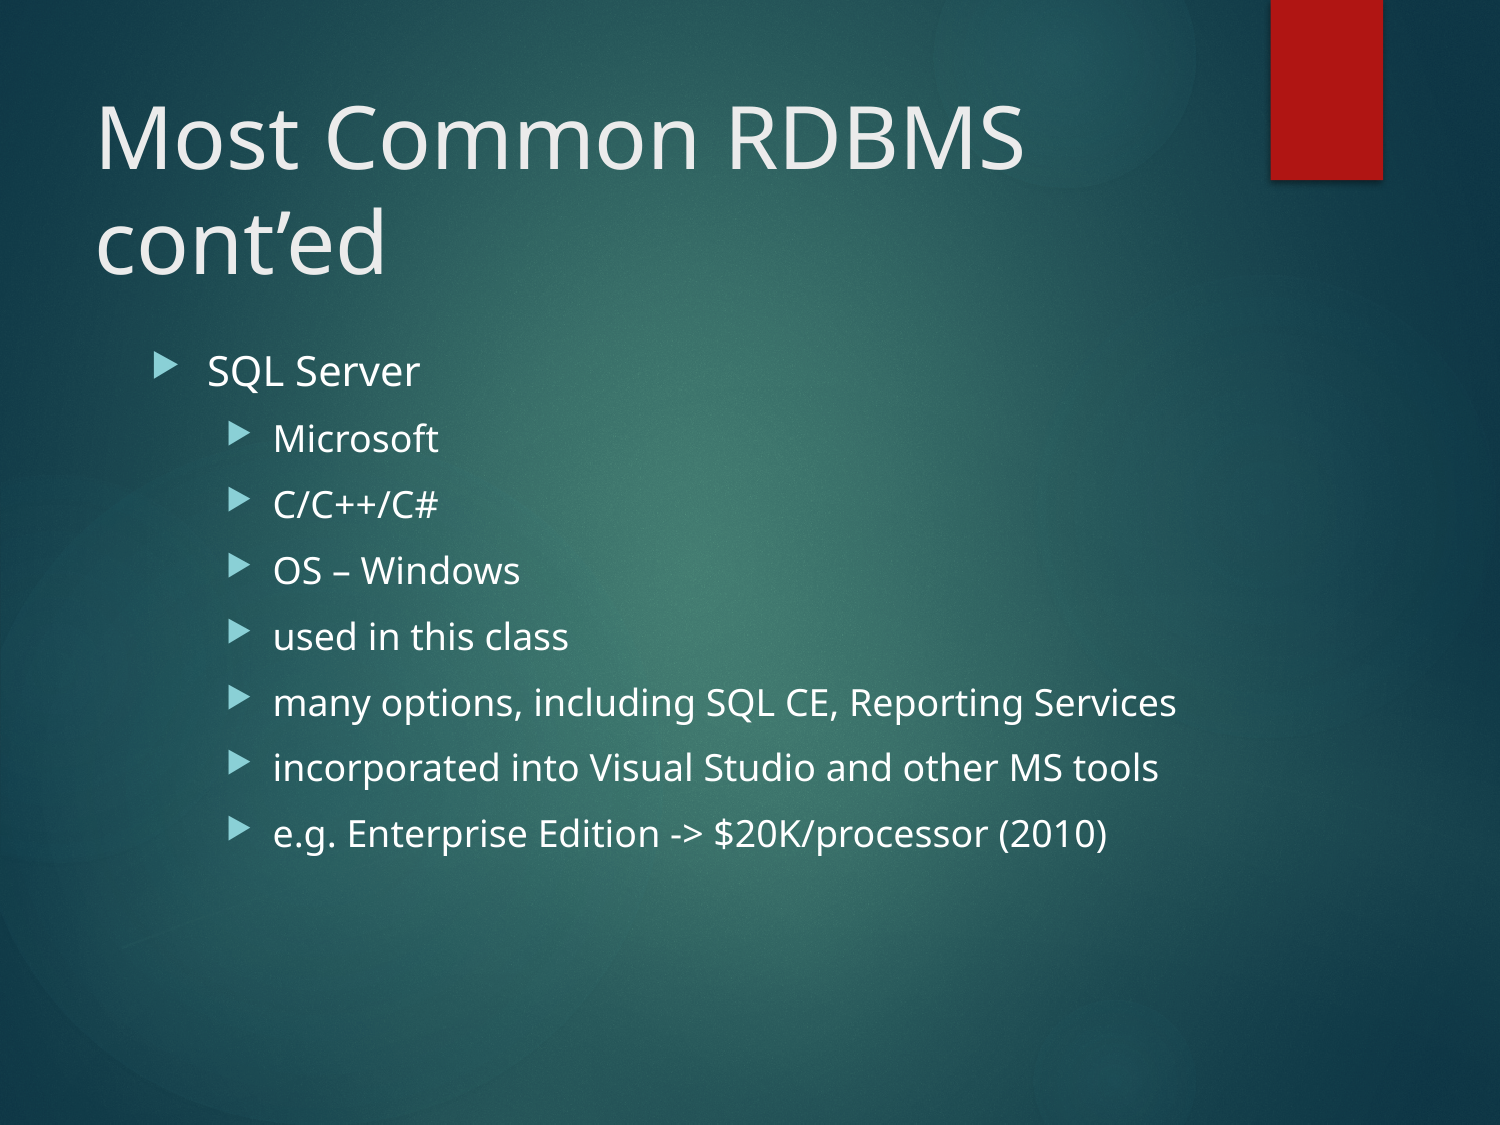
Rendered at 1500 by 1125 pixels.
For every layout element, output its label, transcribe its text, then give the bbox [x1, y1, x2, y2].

list SQL Server Microsoft C/C++/C# OS – Windows used in this class many options, including SQL CE, Reporting Services incorporated into Visual Studio and other MS tools e.g. Enterprise Edition -> $20K/processor (2010) [135, 336, 1237, 1025]
title Most Common RDBMS cont’ed [79, 74, 1237, 304]
